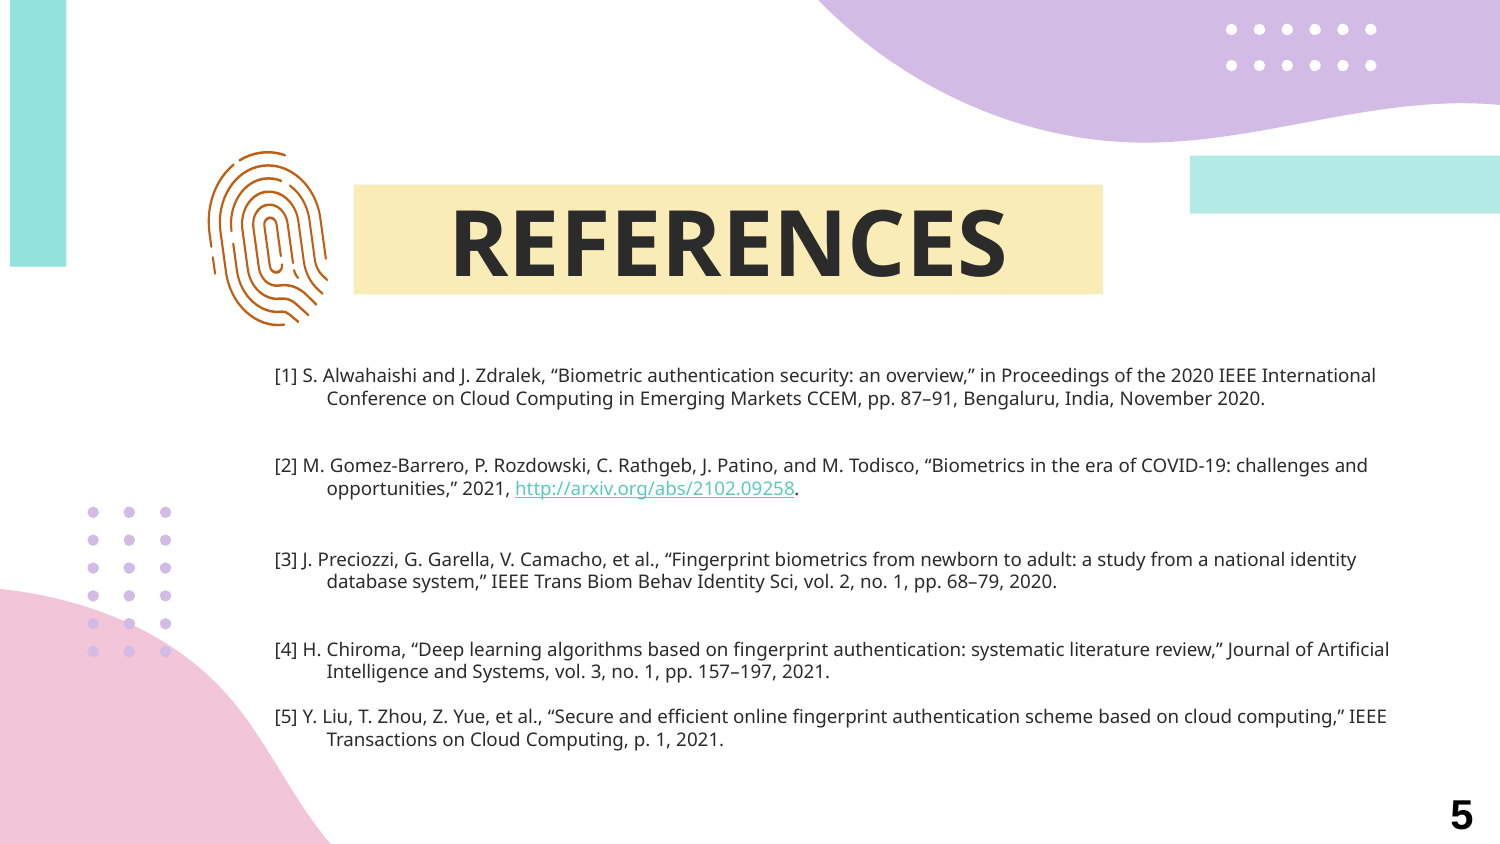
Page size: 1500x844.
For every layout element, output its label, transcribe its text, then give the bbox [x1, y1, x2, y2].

text_box [9, 0, 67, 267]
subtitle [1] S. Alwahaishi and J. Zdralek, “Biometric authentication security: an overview,” in Proceedings of the 2020 IEEE International Conference on Cloud Computing in Emerging Markets CCEM, pp. 87–91, Bengaluru, India, November 2020. [2] M. Gomez-Barrero, P. Rozdowski, C. Rathgeb, J. Patino, and M. Todisco, “Biometrics in the era of COVID-19: challenges and opportunities,” 2021, http://arxiv.org/abs/2102.09258. [3] J. Preciozzi, G. Garella, V. Camacho, et al., “Fingerprint biometrics from newborn to adult: a study from a national identity database system,” IEEE Trans Biom Behav Identity Sci, vol. 2, no. 1, pp. 68–79, 2020. [4] H. Chiroma, “Deep learning algorithms based on fingerprint authentication: systematic literature review,” Journal of Artificial Intelligence and Systems, vol. 3, no. 1, pp. 157–197, 2021. [5] Y. Liu, T. Zhou, Z. Yue, et al., “Secure and efficient online fingerprint authentication scheme based on cloud computing,” IEEE Transactions on Cloud Computing, p. 1, 2021. [236, 349, 1424, 650]
text_box 5 [1423, 780, 1500, 844]
text_box [1189, 155, 1500, 214]
title REFERENCES [353, 184, 1104, 295]
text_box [209, 151, 324, 328]
